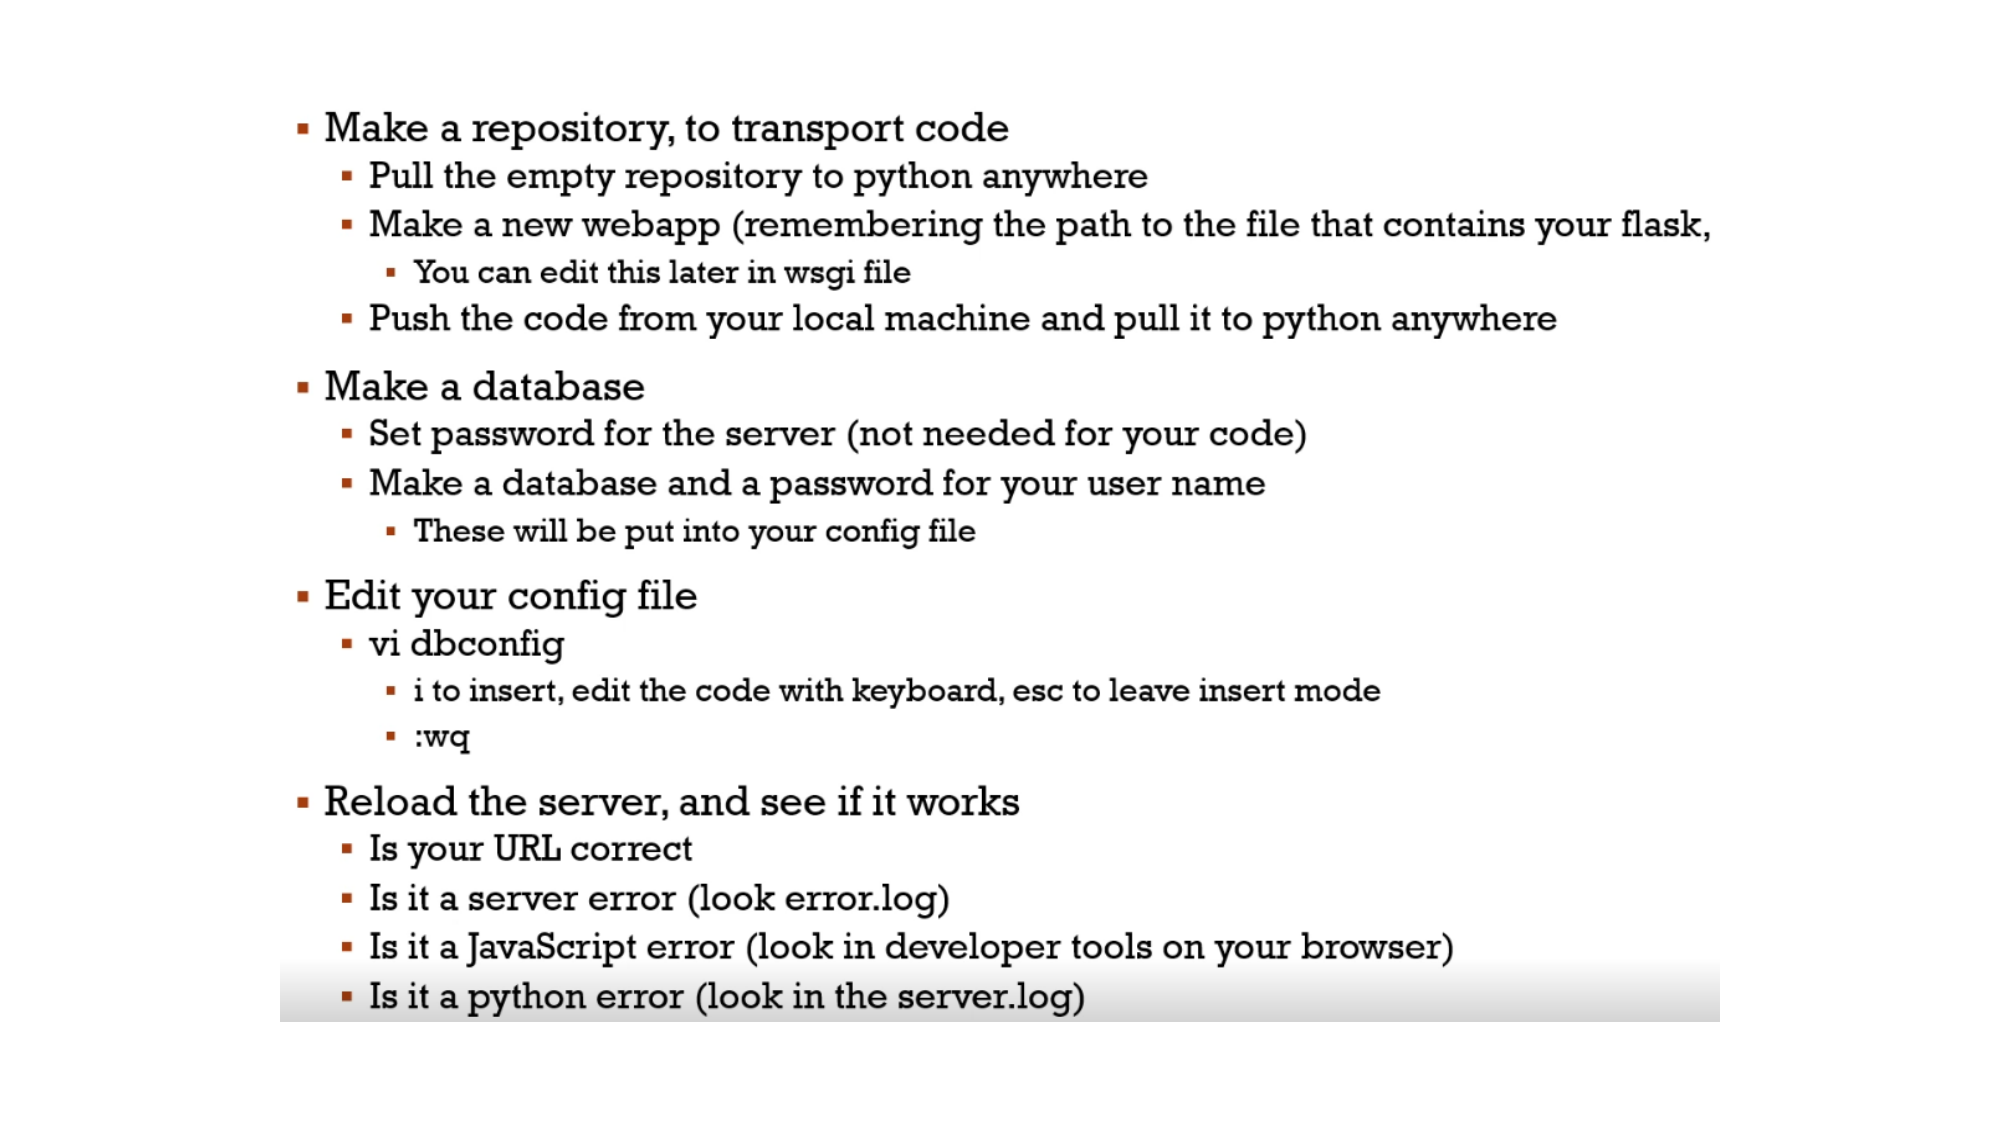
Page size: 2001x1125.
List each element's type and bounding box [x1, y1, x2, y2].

list [280, 101, 1720, 1022]
